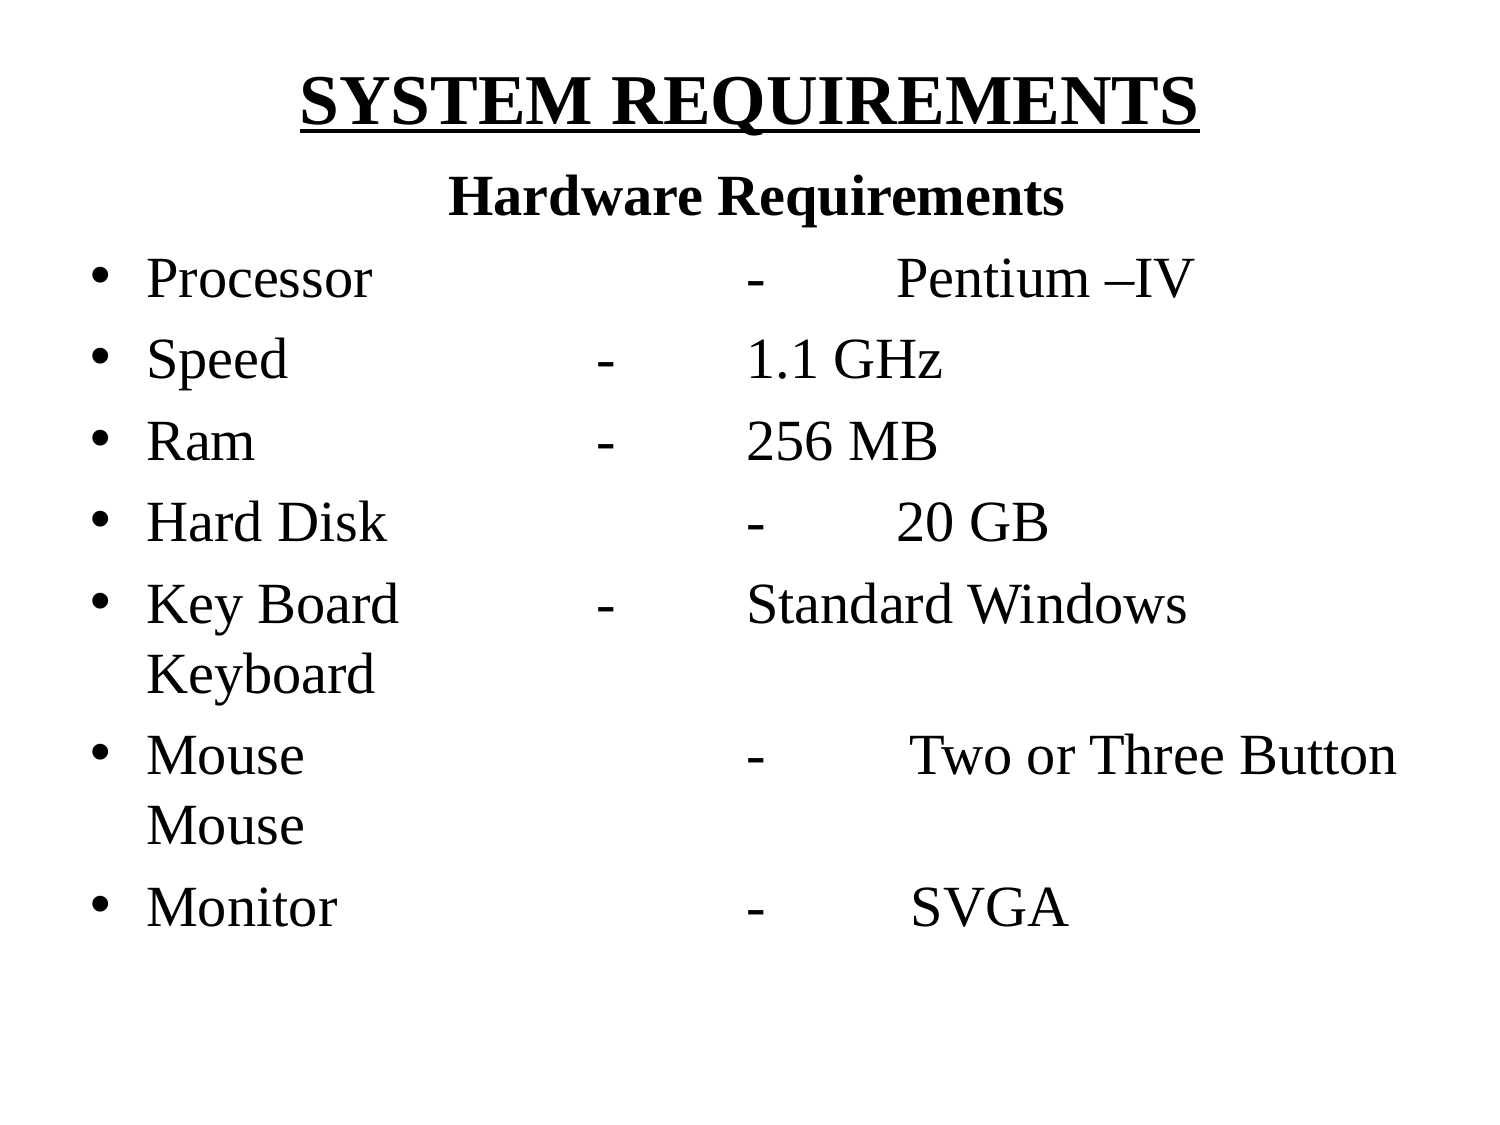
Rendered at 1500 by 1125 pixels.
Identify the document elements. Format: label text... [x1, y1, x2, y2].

title SYSTEM REQUIREMENTS [75, 45, 1425, 149]
list Hardware Requirements Processor - Pentium –IV Speed - 1.1 GHz Ram - 256 MB Hard Disk - 20 GB Key Board - Standard Windows Keyboard Mouse - Two or Three Button Mouse Monitor - SVGA [75, 149, 1425, 1005]
